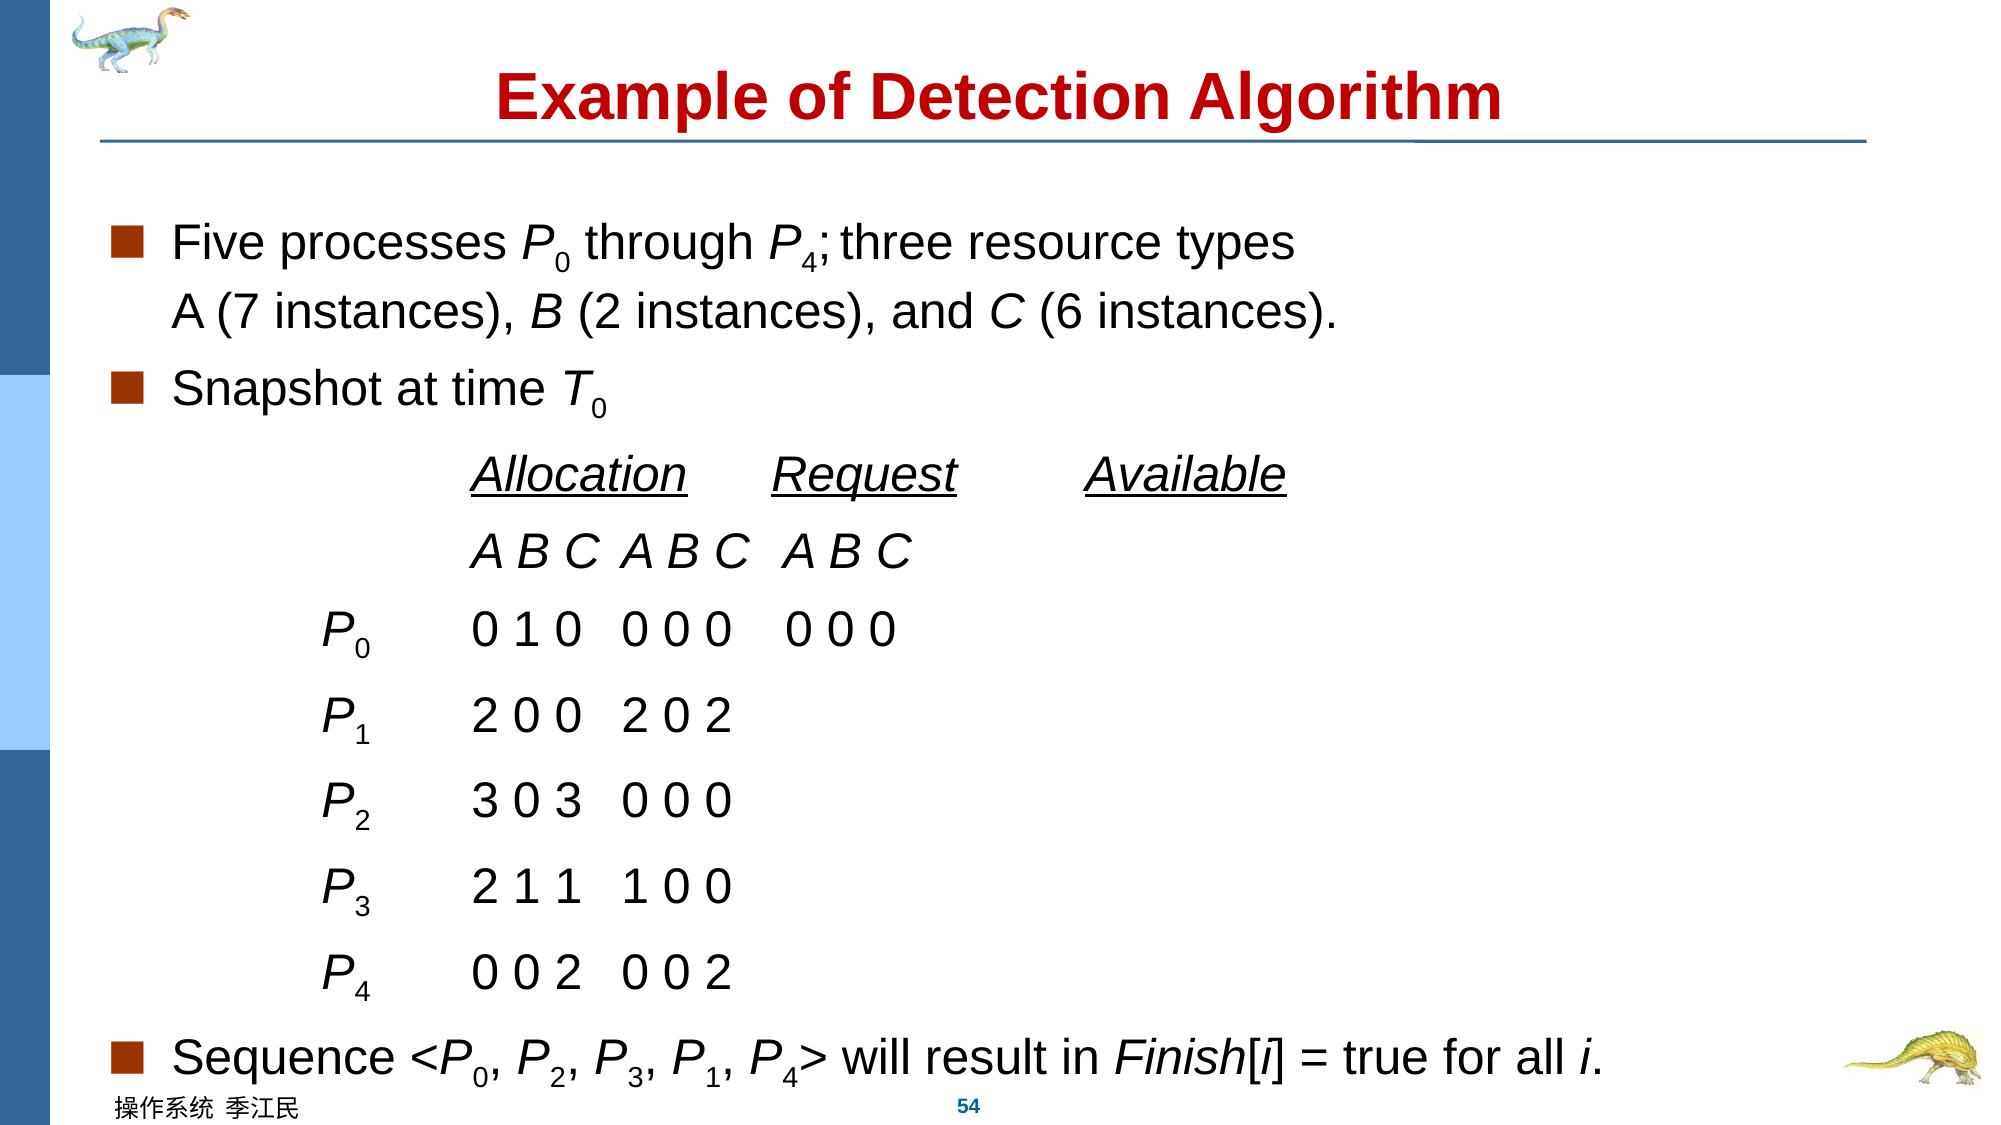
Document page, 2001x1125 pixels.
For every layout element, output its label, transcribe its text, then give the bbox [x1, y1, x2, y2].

list Five processes P0 through P4; three resource types A (7 instances), B (2 instances), and C (6 instances). Snapshot at time T0 Allocation Request Available A B C A B C A B C P0 0 1 0 0 0 0 0 0 0 P1 2 0 0 2 0 2 P2 3 0 3 0 0 0 P3 2 1 1 1 0 0 P4 0 0 2 0 0 2 Sequence <P0, P2, P3, P1, P4> will result in Finish[i] = true for all i. [99, 202, 1900, 946]
picture [62, 0, 203, 80]
picture [1841, 1024, 1982, 1090]
title Example of Detection Algorithm [99, 45, 1900, 141]
